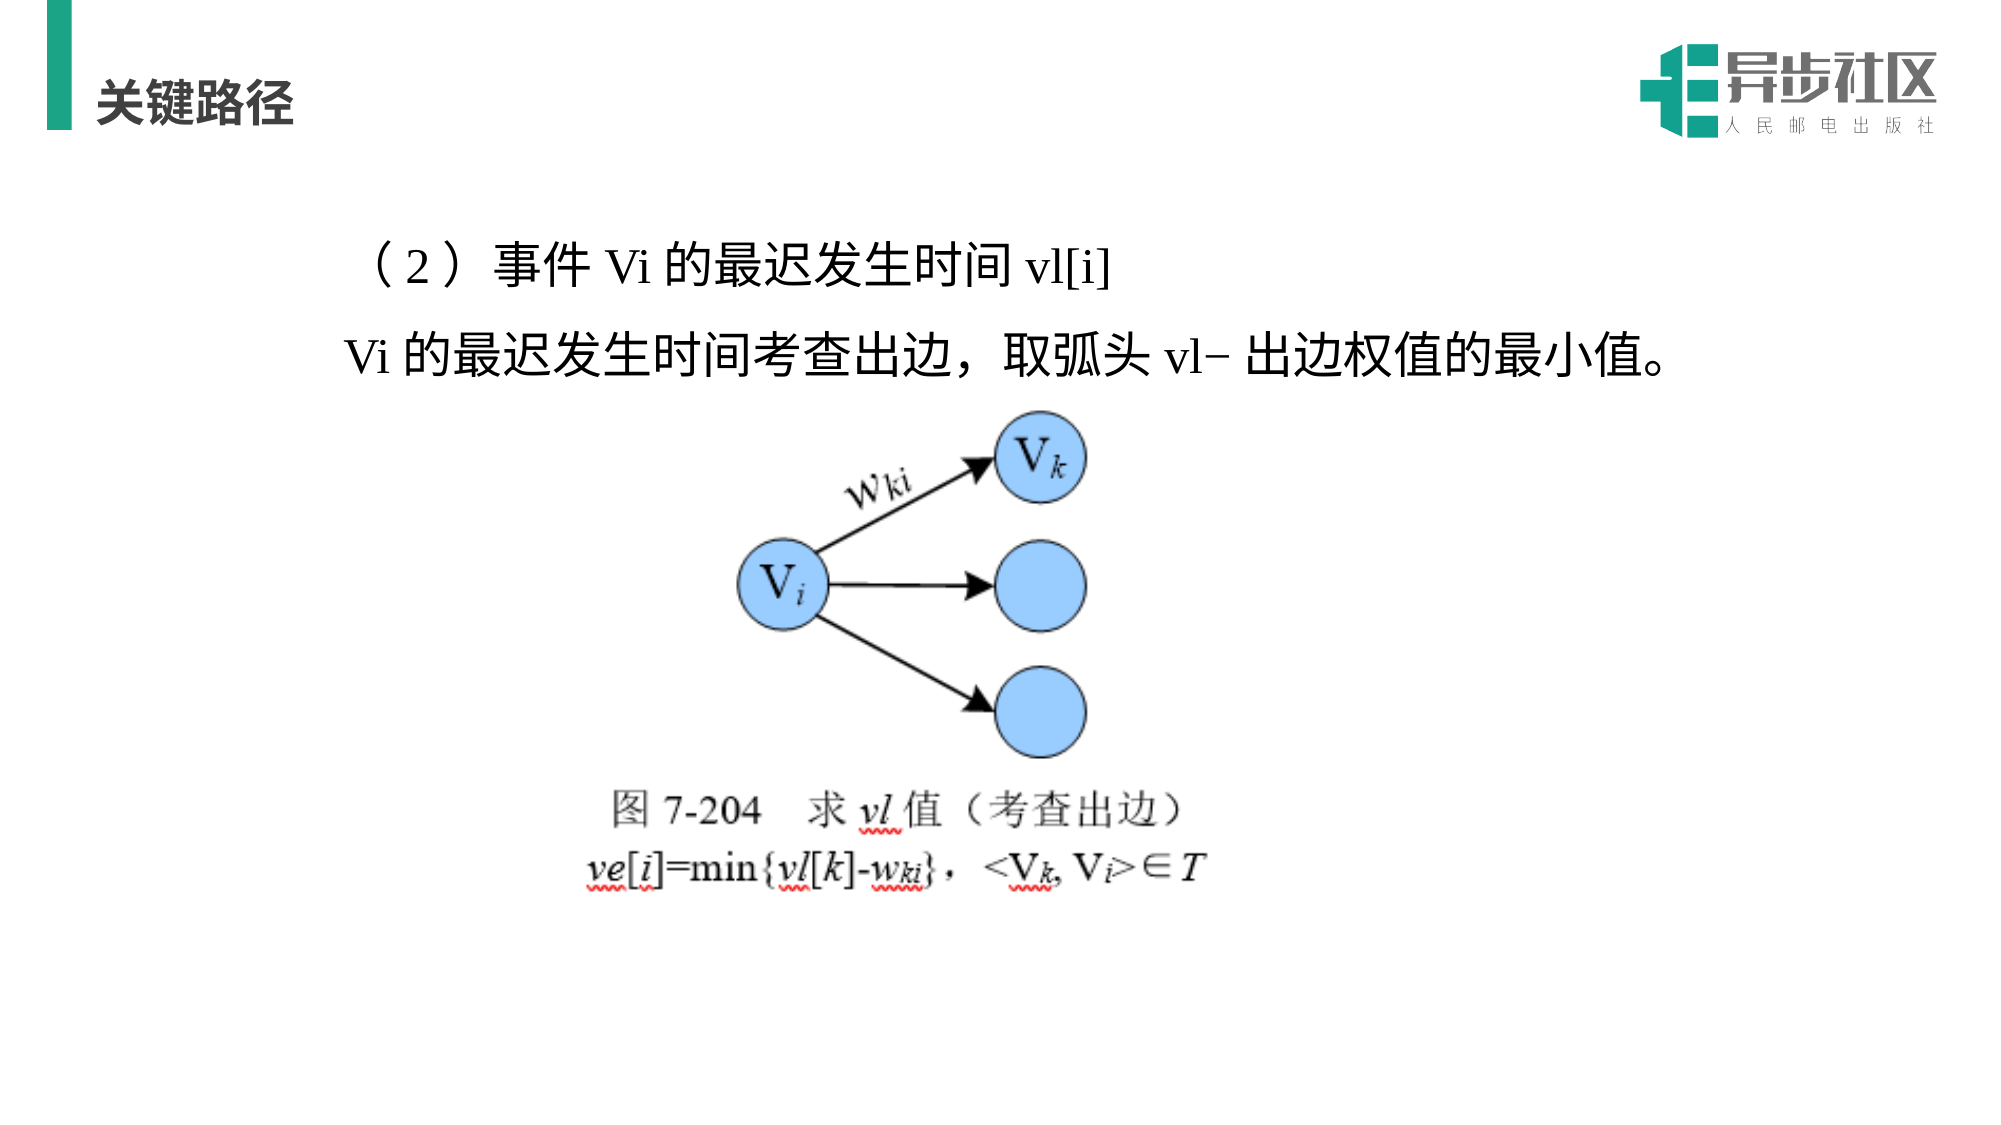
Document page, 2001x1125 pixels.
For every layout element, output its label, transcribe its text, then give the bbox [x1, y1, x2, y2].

picture [583, 407, 1210, 897]
text_box 关键路径 [80, 64, 492, 139]
text_box [46, 0, 73, 131]
picture [1639, 36, 1948, 151]
text_box （2）事件Vi的最迟发生时间vl[i] Vi的最迟发生时间考查出边，取弧头vl−出边权值的最小值。 [222, 196, 1737, 392]
